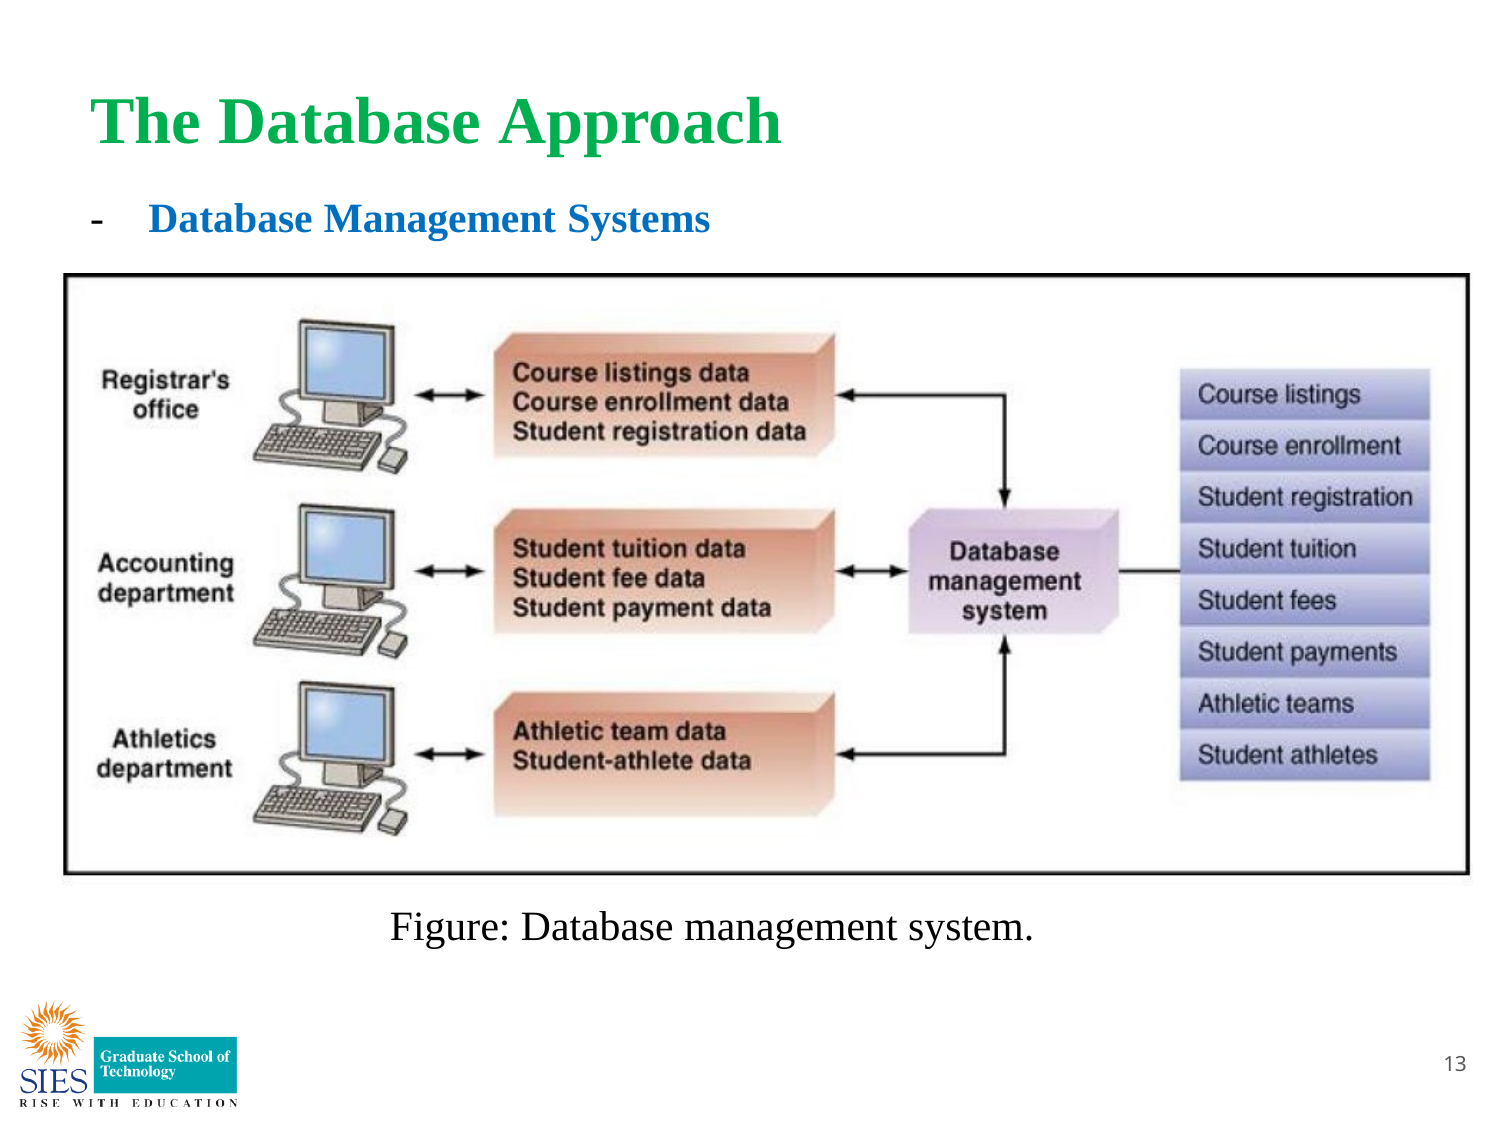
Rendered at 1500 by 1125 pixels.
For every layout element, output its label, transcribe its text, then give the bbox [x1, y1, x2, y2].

title The Database Approach [87, 74, 786, 265]
picture [62, 273, 1473, 886]
text_box 13 [1437, 1050, 1473, 1079]
text_box - Database Management Systems [87, 188, 712, 241]
picture [19, 998, 237, 1107]
text_box Figure: Database management system. [374, 894, 1125, 957]
